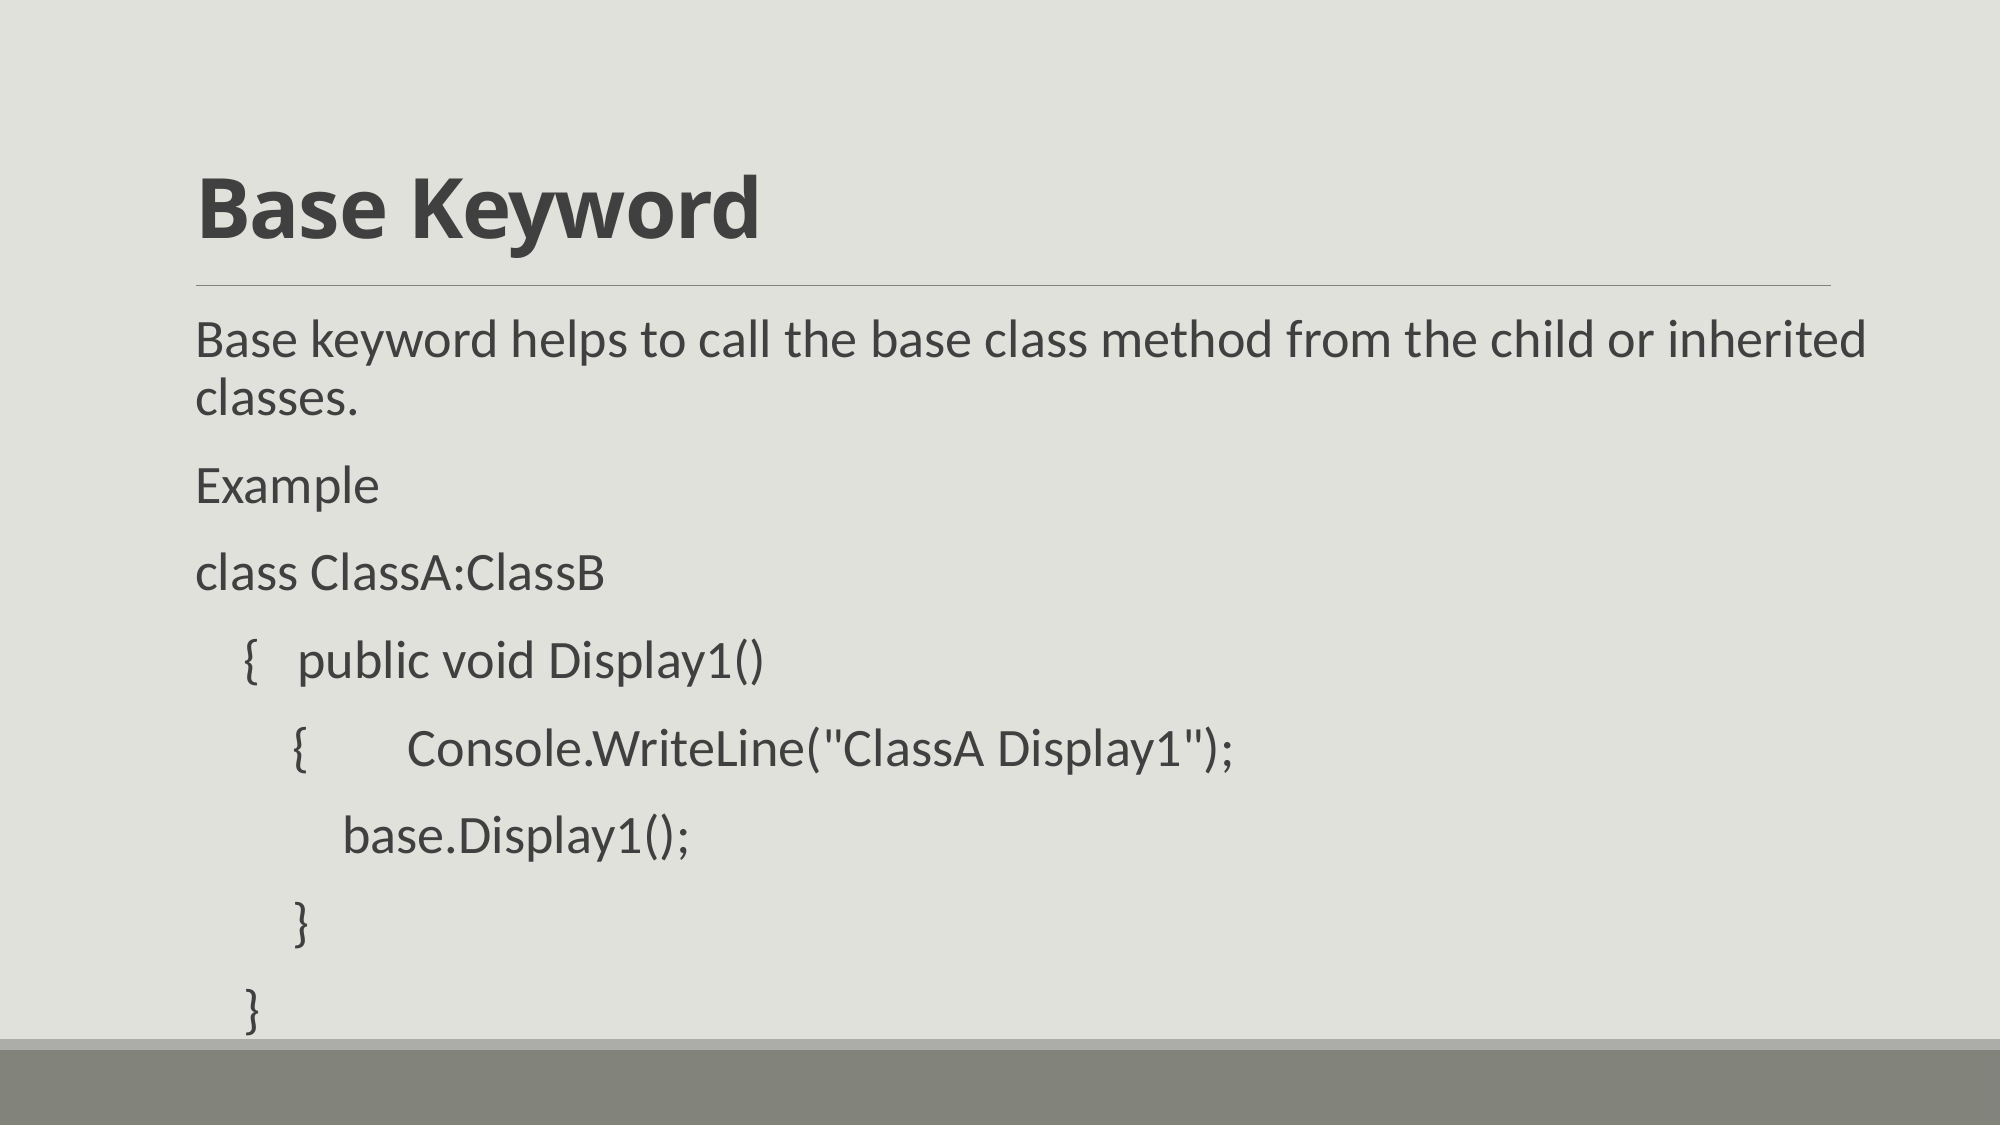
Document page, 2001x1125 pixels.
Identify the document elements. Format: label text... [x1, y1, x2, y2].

list Base keyword helps to call the base class method from the child or inherited classes. Example class ClassA:ClassB { public void Display1() { Console.WriteLine("ClassA Display1"); base.Display1(); } } [180, 302, 1971, 1016]
title Base Keyword [180, 47, 1830, 264]
